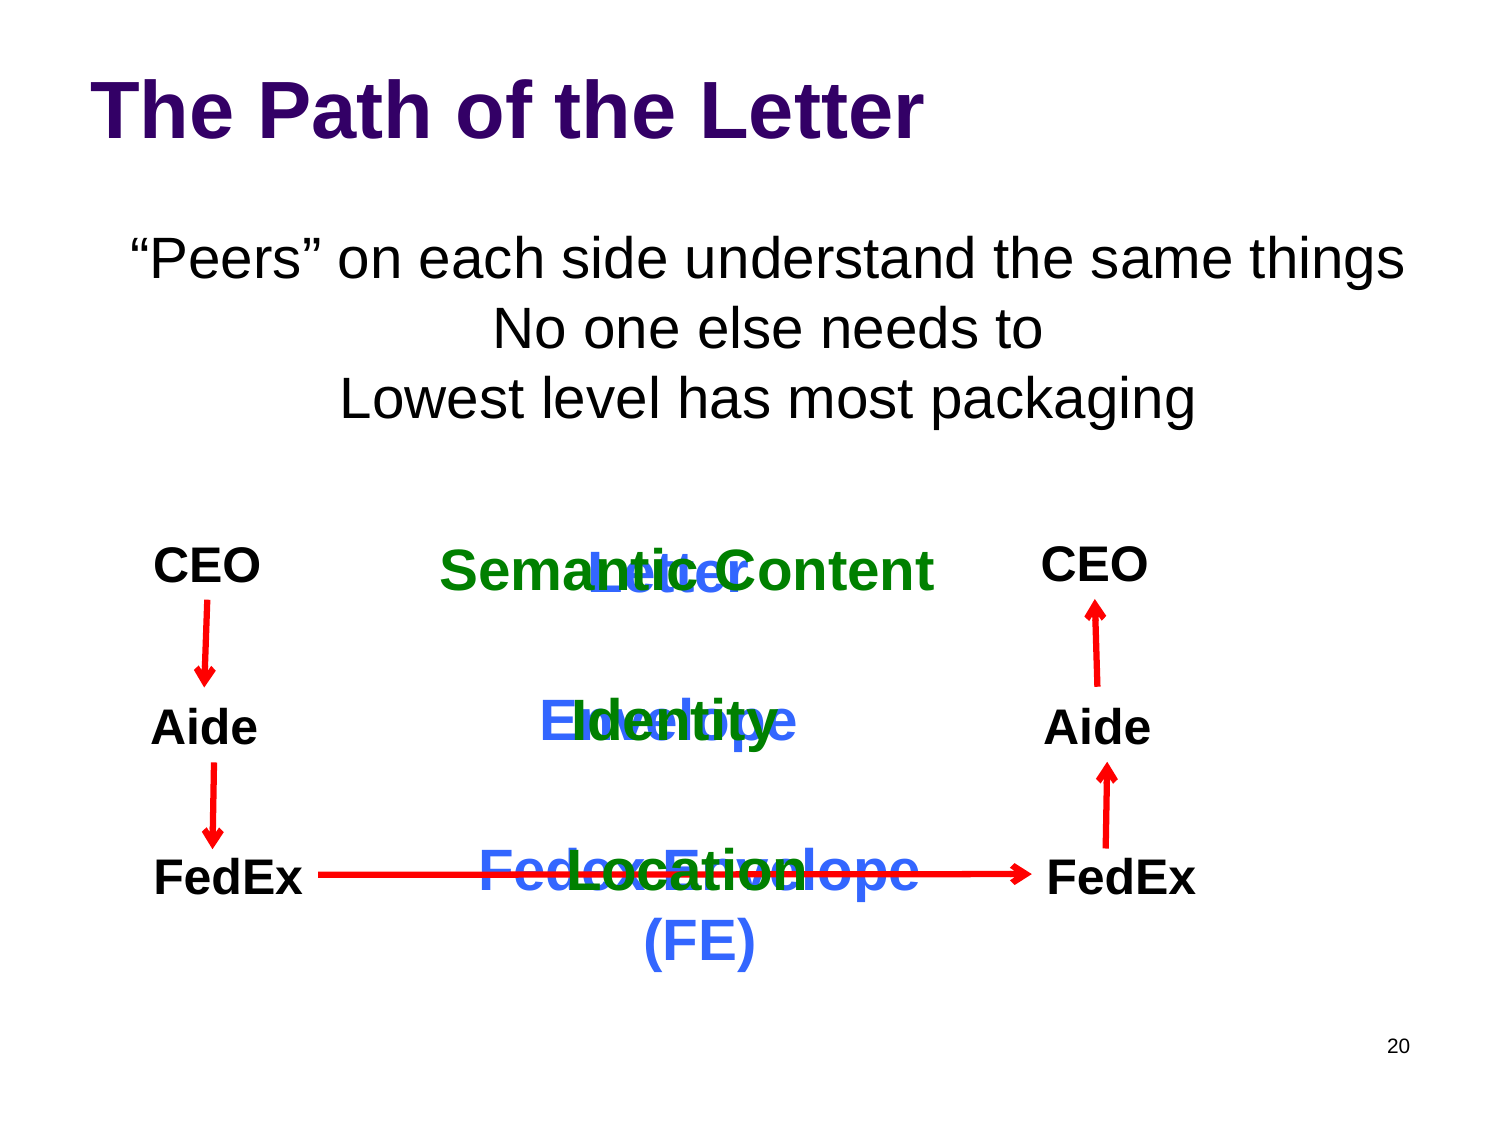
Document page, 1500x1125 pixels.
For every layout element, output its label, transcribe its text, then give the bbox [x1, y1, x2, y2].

text_box Aide [135, 687, 274, 763]
text_box “Peers” on each side understand the same things No one else needs to Lowest level has most packaging [75, 212, 1463, 438]
text_box Fedex Envelope (FE) [412, 910, 988, 980]
text_box FedEx [138, 837, 319, 913]
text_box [1094, 599, 1098, 687]
text_box Semantic Content [387, 525, 988, 610]
text_box CEO [138, 524, 277, 600]
text_box Aide [1028, 686, 1167, 762]
text_box CEO [1025, 524, 1164, 599]
title The Path of the Letter [75, 20, 1425, 163]
text_box Location [387, 884, 988, 910]
text_box Location [387, 825, 988, 872]
slide_number 20 [1074, 1024, 1426, 1101]
text_box Identity [374, 675, 975, 760]
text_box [203, 600, 208, 688]
text_box FedEx [1031, 836, 1212, 912]
